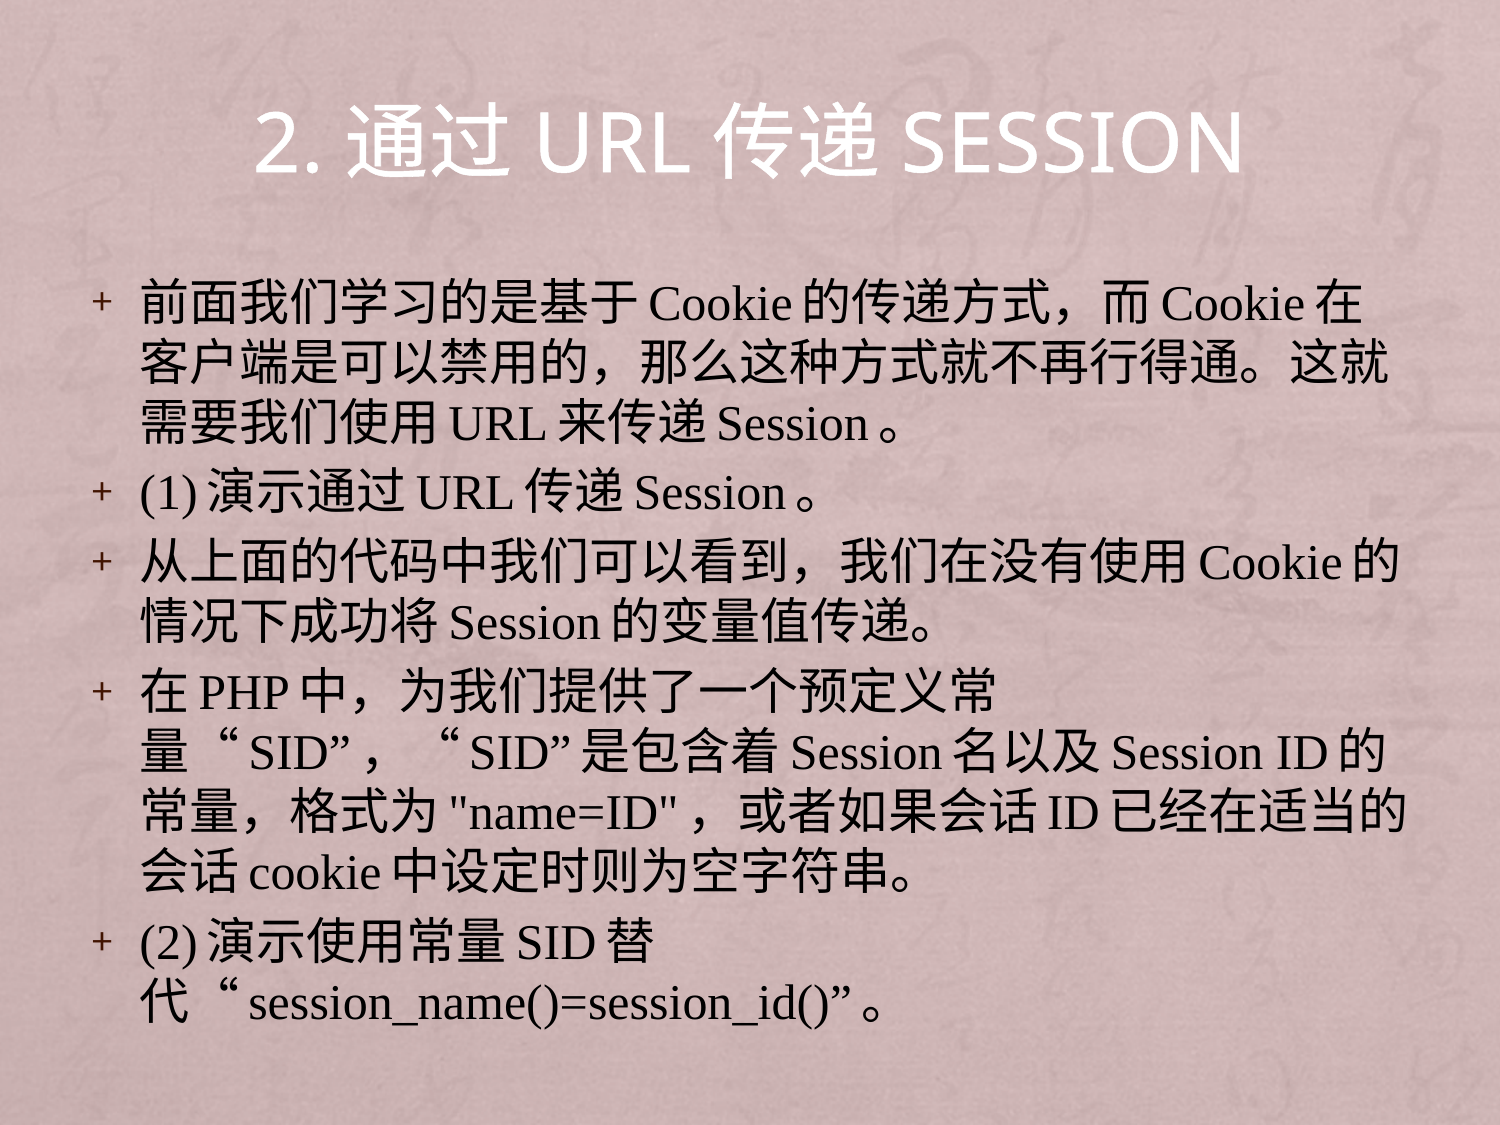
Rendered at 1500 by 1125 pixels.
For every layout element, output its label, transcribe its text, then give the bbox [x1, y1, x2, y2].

title 2.通过URL传递Session [75, 45, 1425, 233]
list 前面我们学习的是基于Cookie的传递方式，而Cookie在客户端是可以禁用的，那么这种方式就不再行得通。这就需要我们使用URL来传递Session。 (1)演示通过URL传递Session。 从上面的代码中我们可以看到，我们在没有使用Cookie的情况下成功将Session的变量值传递。 在PHP中，为我们提供了一个预定义常量“SID”，“SID”是包含着Session名以及Session ID的常量，格式为"name=ID"，或者如果会话ID已经在适当的会话cookie中设定时则为空字符串。 (2)演示使用常量SID替代“session_name()=session_id()”。 [75, 262, 1425, 1038]
